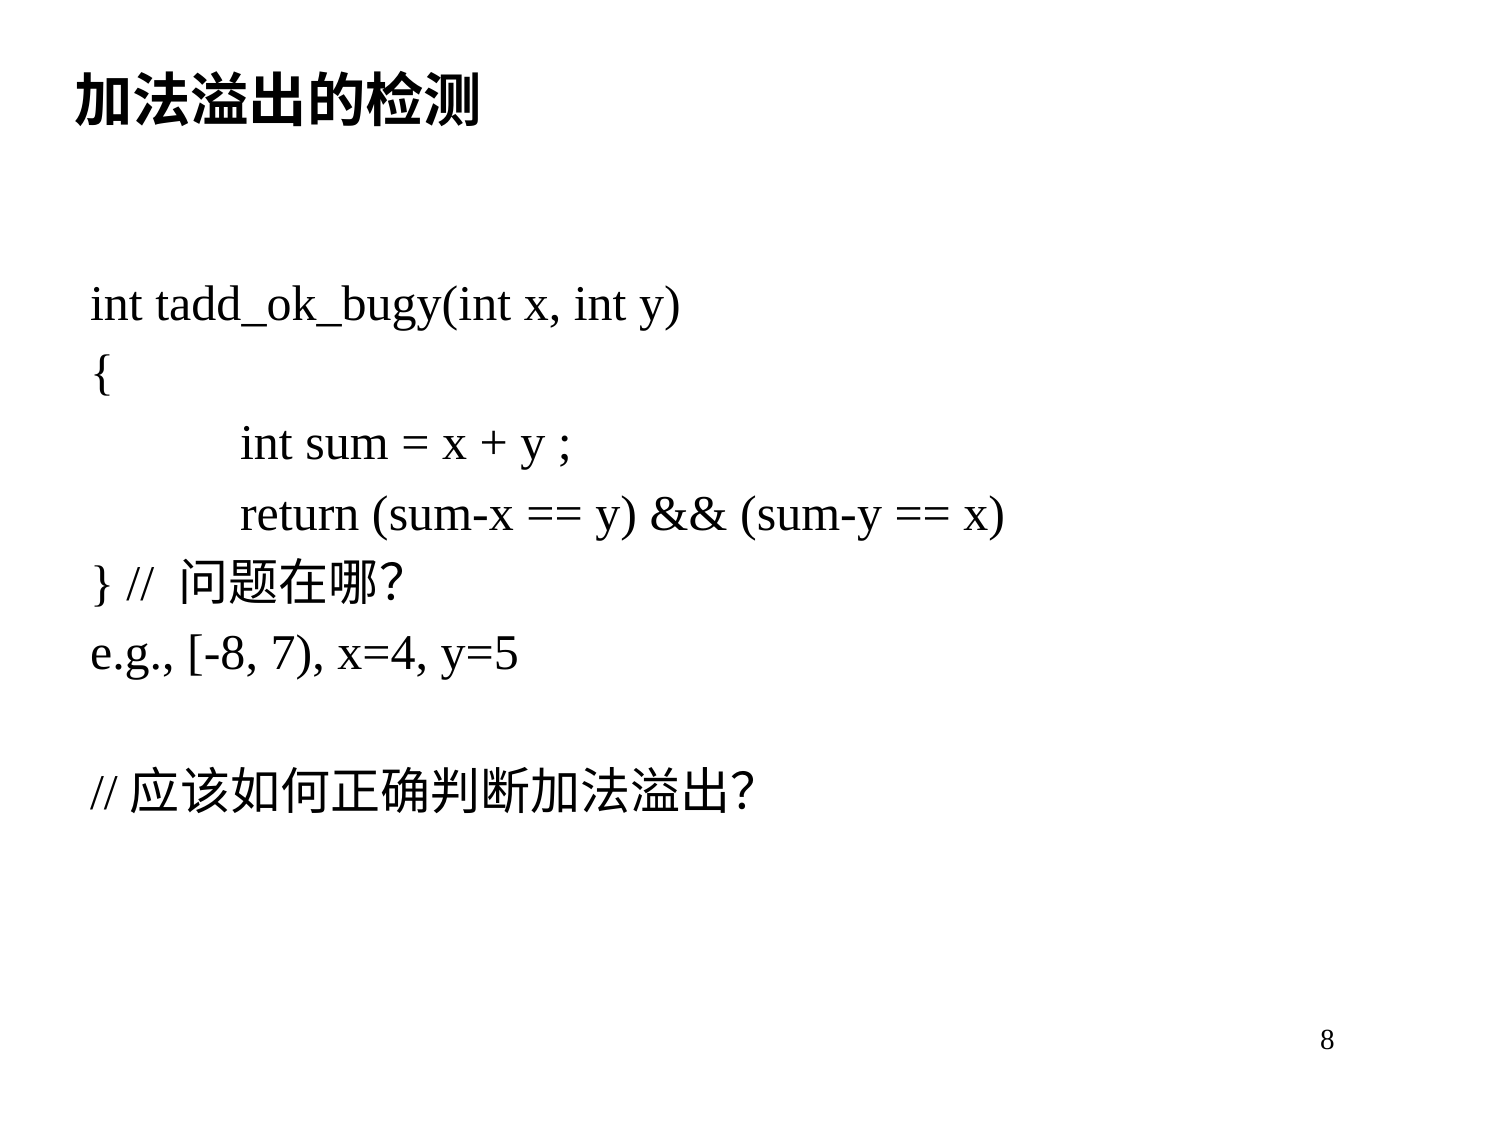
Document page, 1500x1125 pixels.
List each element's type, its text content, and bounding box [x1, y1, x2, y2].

slide_number 8 [1137, 1012, 1351, 1088]
text_box 加法溢出的检测 [59, 22, 1385, 173]
list int tadd_ok_bugy(int x, int y) { int sum = x + y ; return (sum-x == y) && (sum-y == x) } // 问题在哪？ e.g., [-8, 7), x=4, y=5 //应该如何正确判断加法溢出？ [75, 262, 1313, 988]
